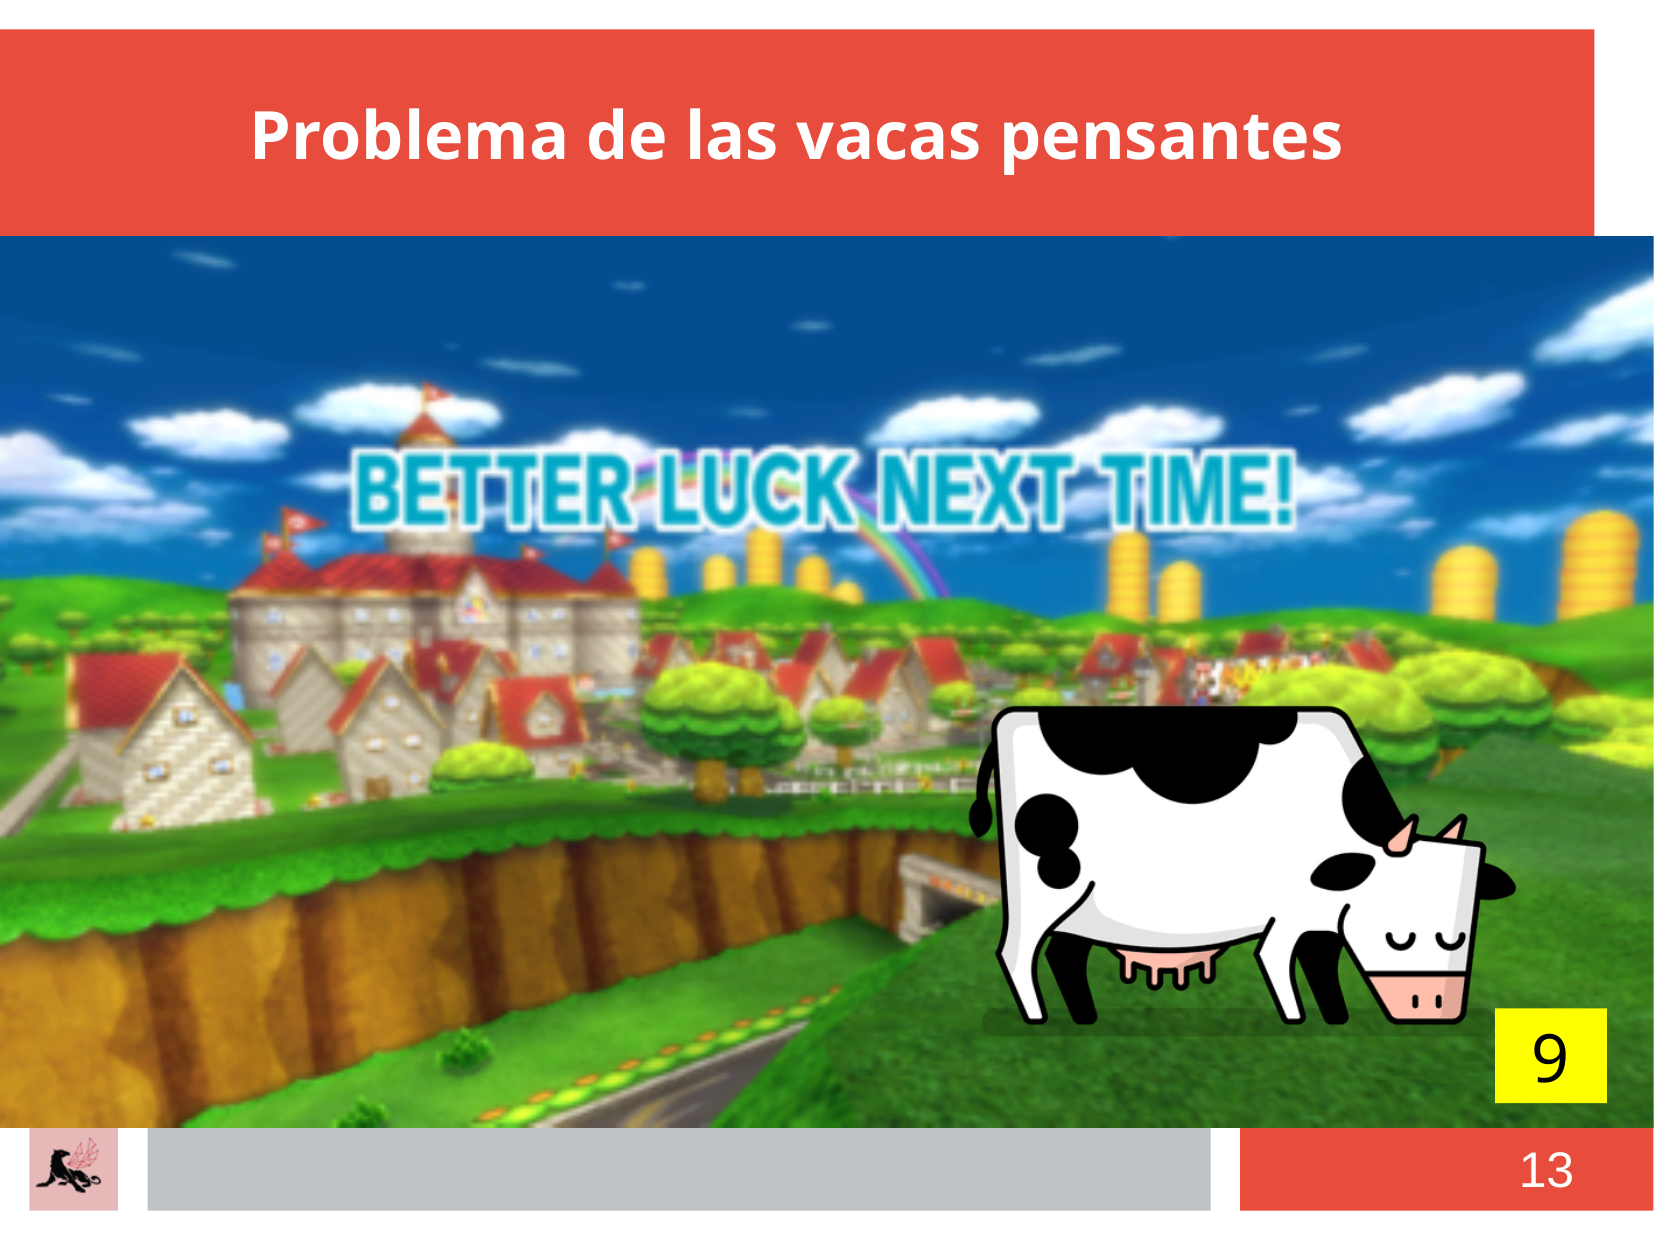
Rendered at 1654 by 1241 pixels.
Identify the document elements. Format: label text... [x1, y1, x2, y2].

title Problema de las vacas pensantes [29, 25, 1565, 174]
picture [0, 236, 1654, 1240]
slide_number 13 [1460, 1136, 1633, 1215]
